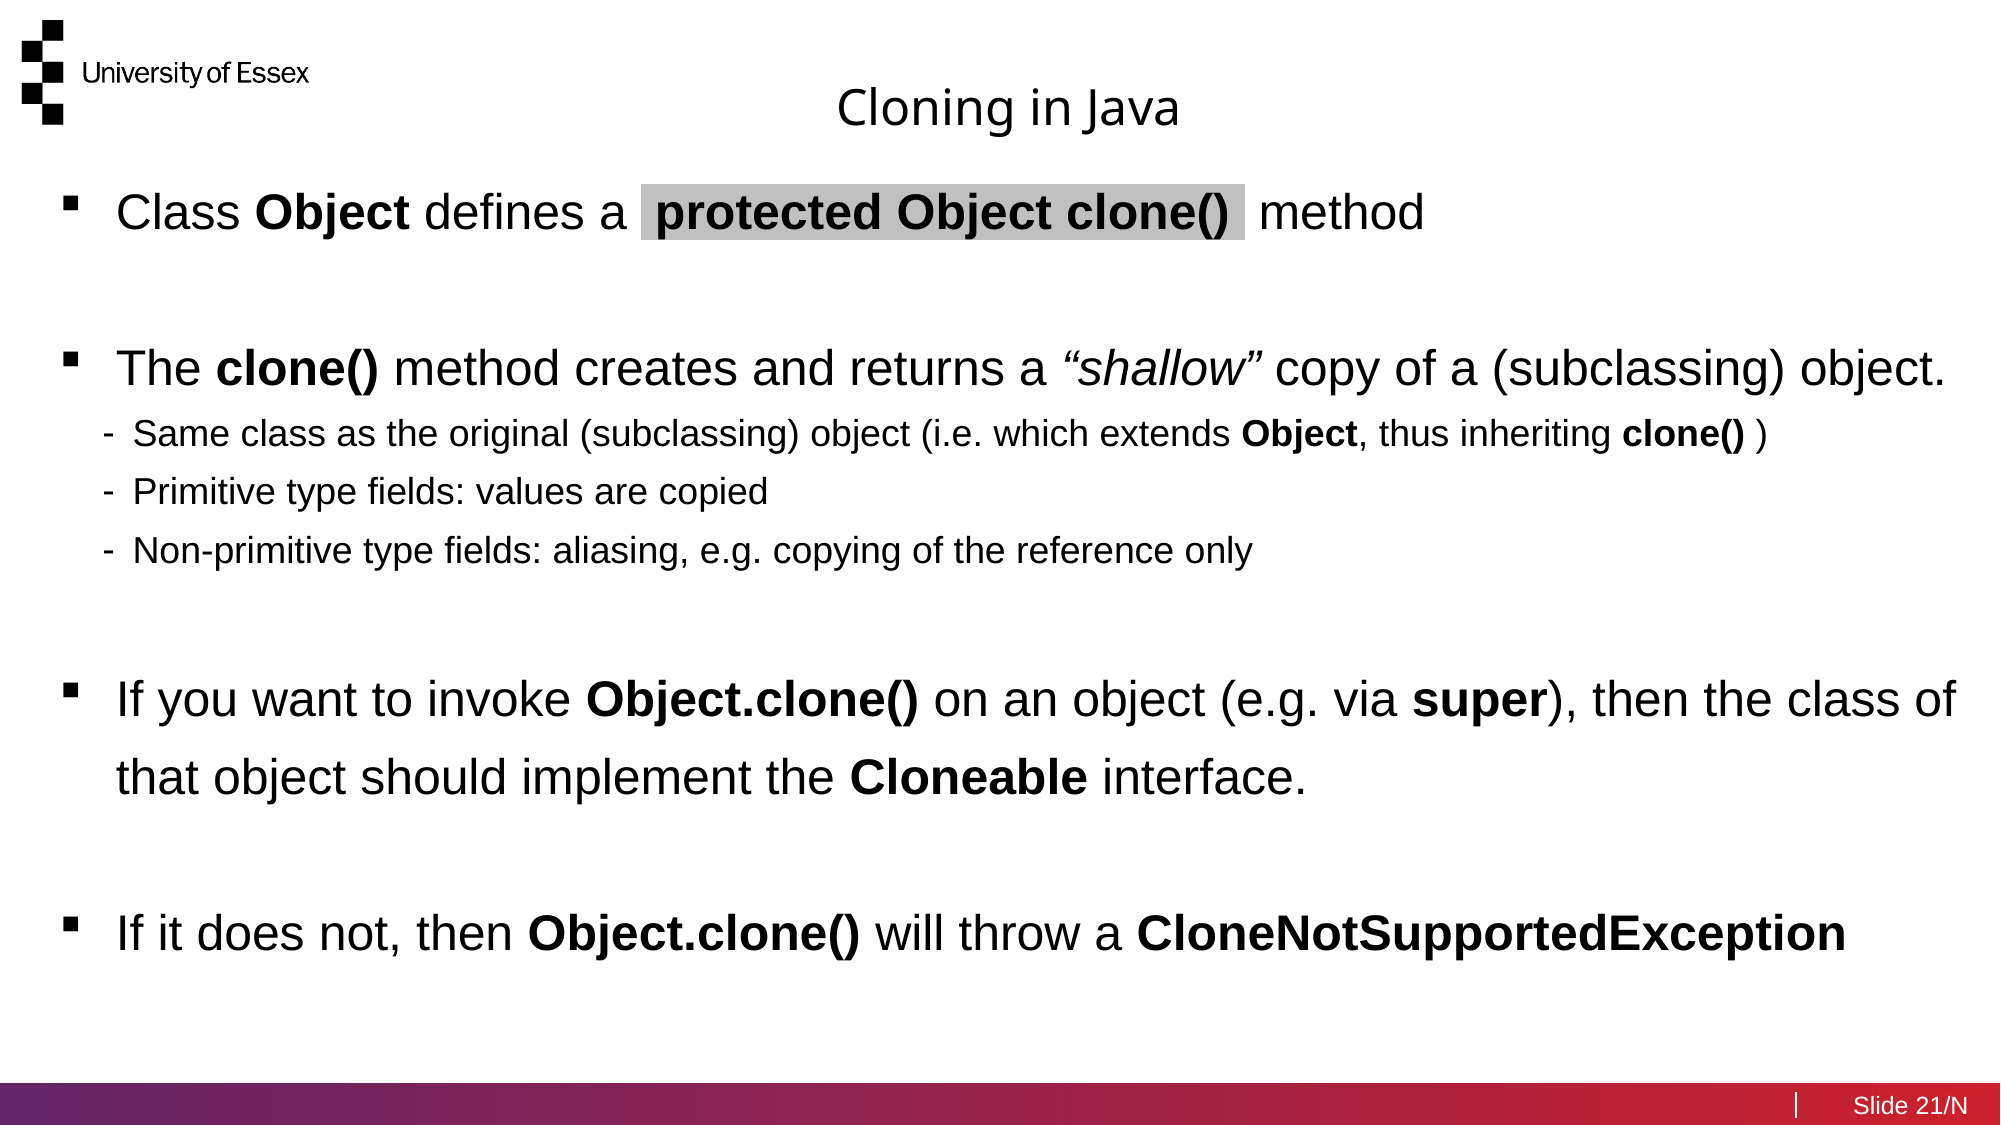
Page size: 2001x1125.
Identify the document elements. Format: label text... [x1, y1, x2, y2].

slide_number 21/N [1915, 1083, 2000, 1125]
picture [0, 0, 330, 146]
list Cloning in Java [58, 49, 1959, 116]
list Class Object defines a protected Object clone() method The clone() method creates and returns a “shallow” copy of a (subclassing) object. Same class as the original (subclassing) object (i.e. which extends Object, thus inheriting clone() ) Primitive type fields: values are copied Non-primitive type fields: aliasing, e.g. copying of the reference only If you want to invoke Object.clone() on an object (e.g. via super), then the class of that object should implement the Cloneable interface. If it does not, then Object.clone() will throw a CloneNotSupportedException [58, 137, 1959, 1041]
